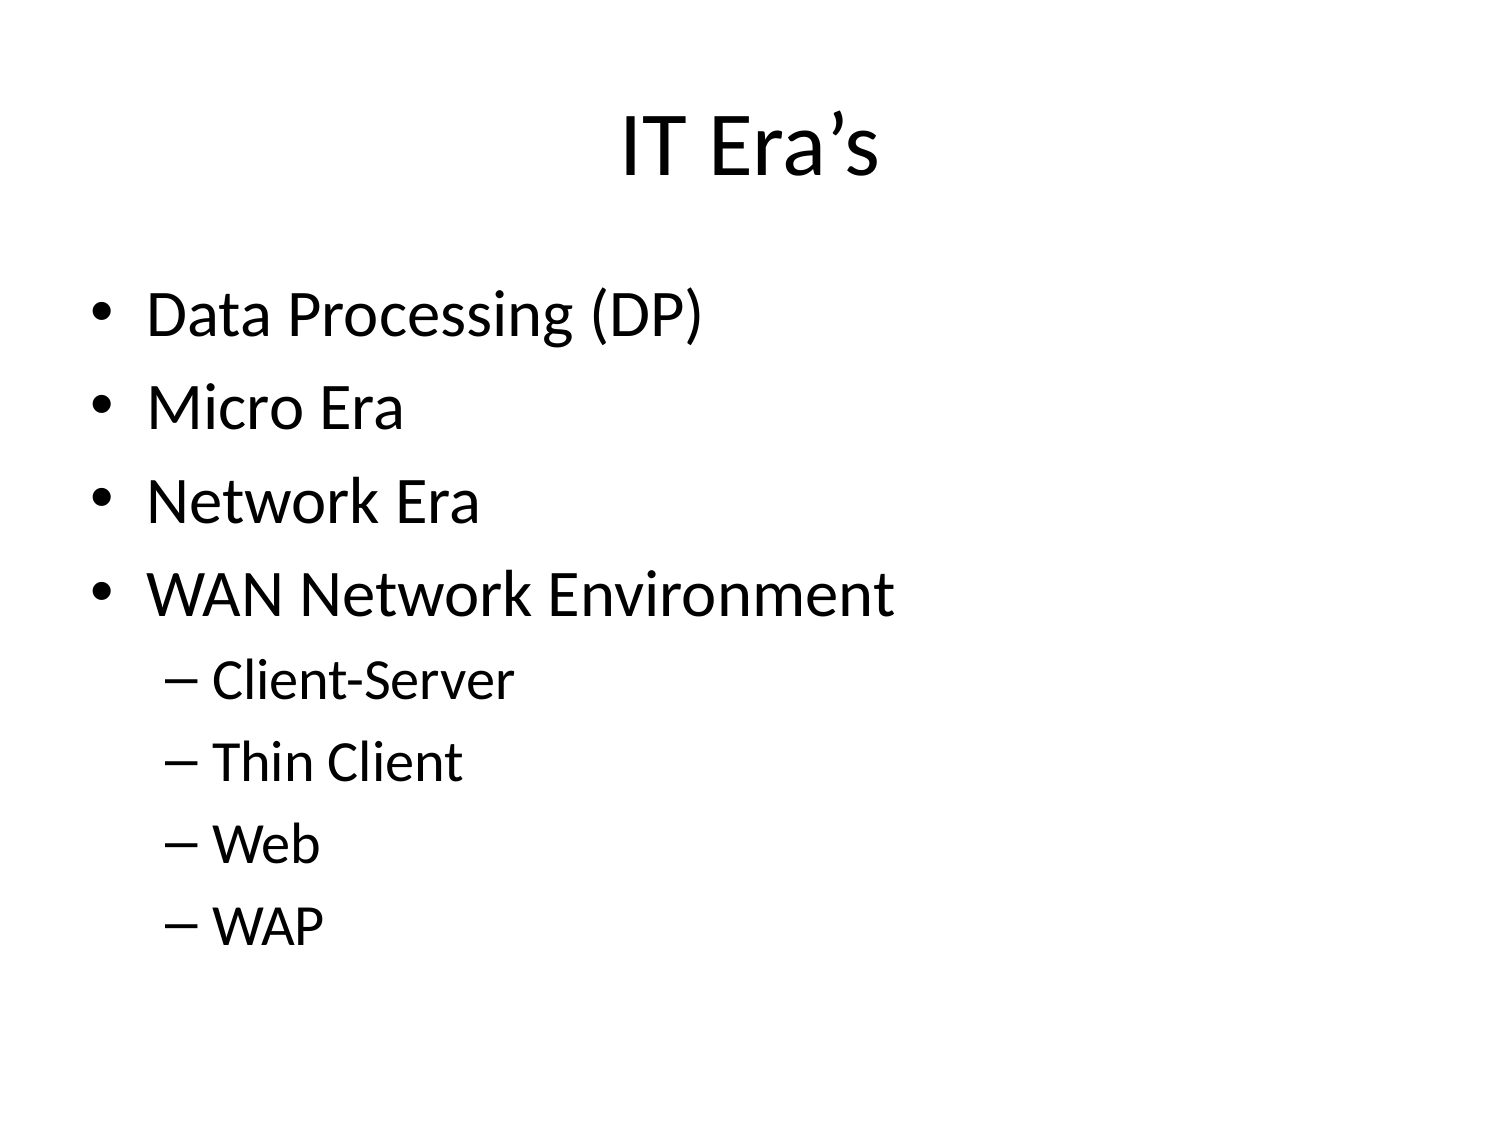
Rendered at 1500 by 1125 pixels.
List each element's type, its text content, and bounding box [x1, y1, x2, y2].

list Data Processing (DP) Micro Era Network Era WAN Network Environment Client-Server Thin Client Web WAP [75, 262, 1425, 1005]
title IT Era’s [75, 45, 1425, 233]
